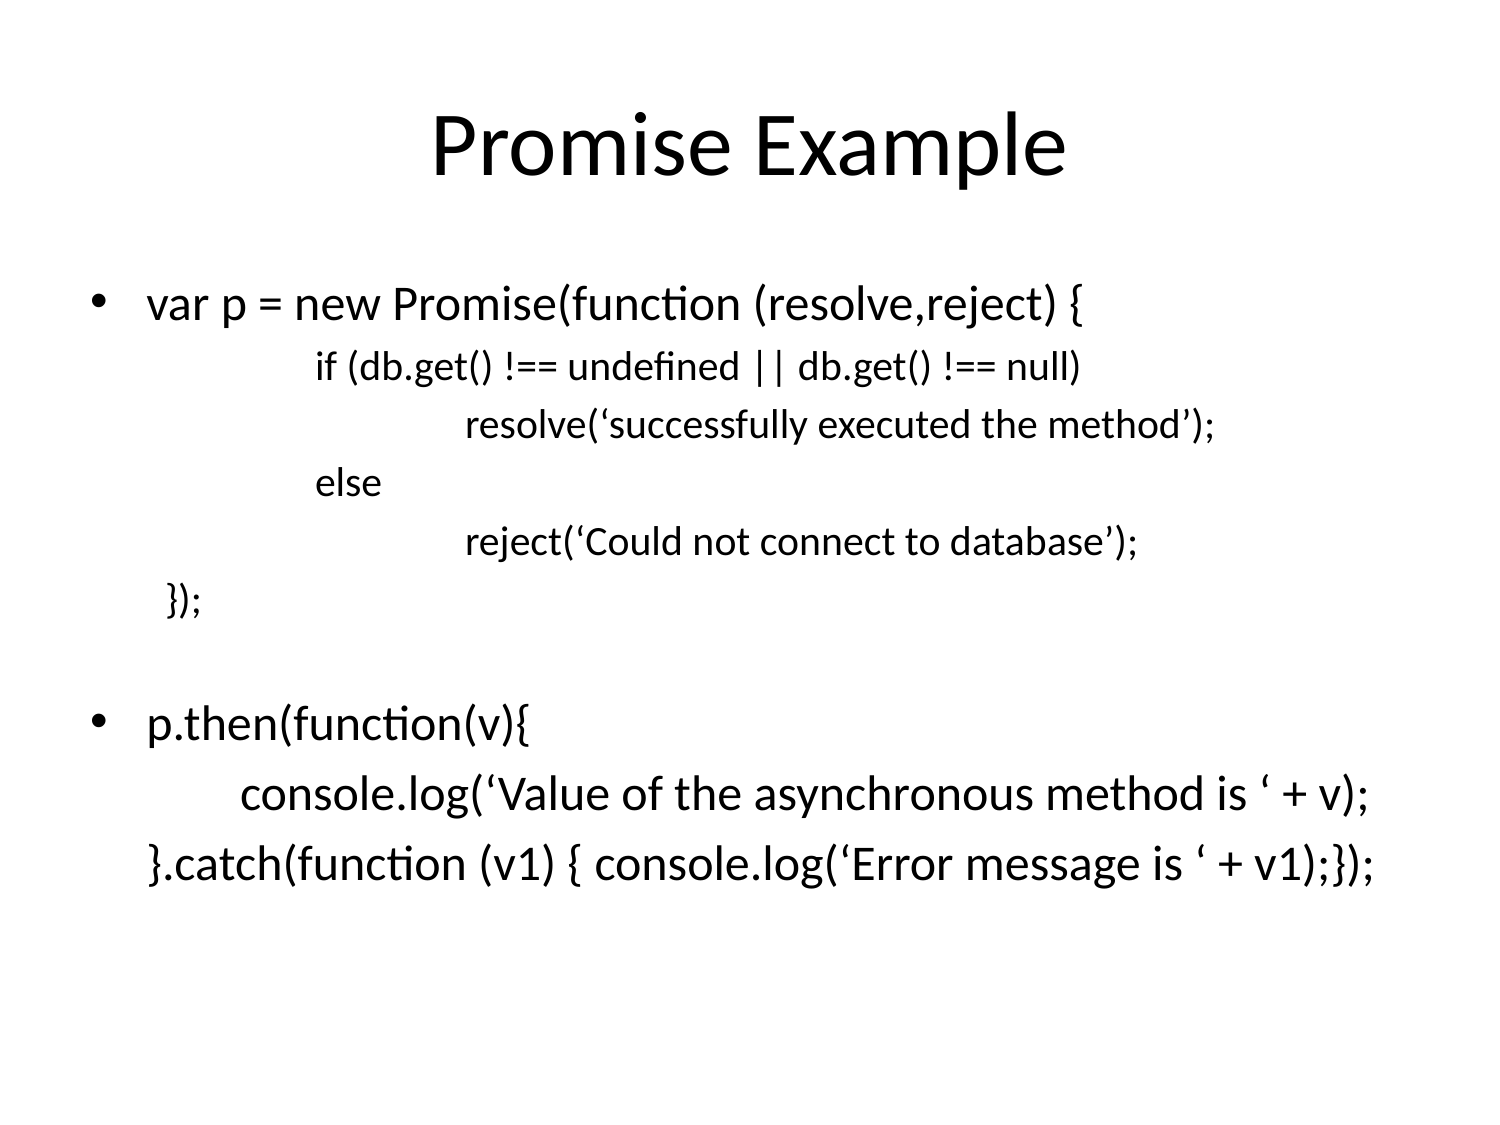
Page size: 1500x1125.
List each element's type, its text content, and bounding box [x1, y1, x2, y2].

list var p = new Promise(function (resolve,reject) { if (db.get() !== undefined || db.get() !== null) resolve(‘successfully executed the method’); else reject(‘Could not connect to database’); }); p.then(function(v){ console.log(‘Value of the asynchronous method is ‘ + v); }.catch(function (v1) { console.log(‘Error message is ‘ + v1);}); [75, 262, 1425, 1005]
title Promise Example [75, 45, 1425, 233]
